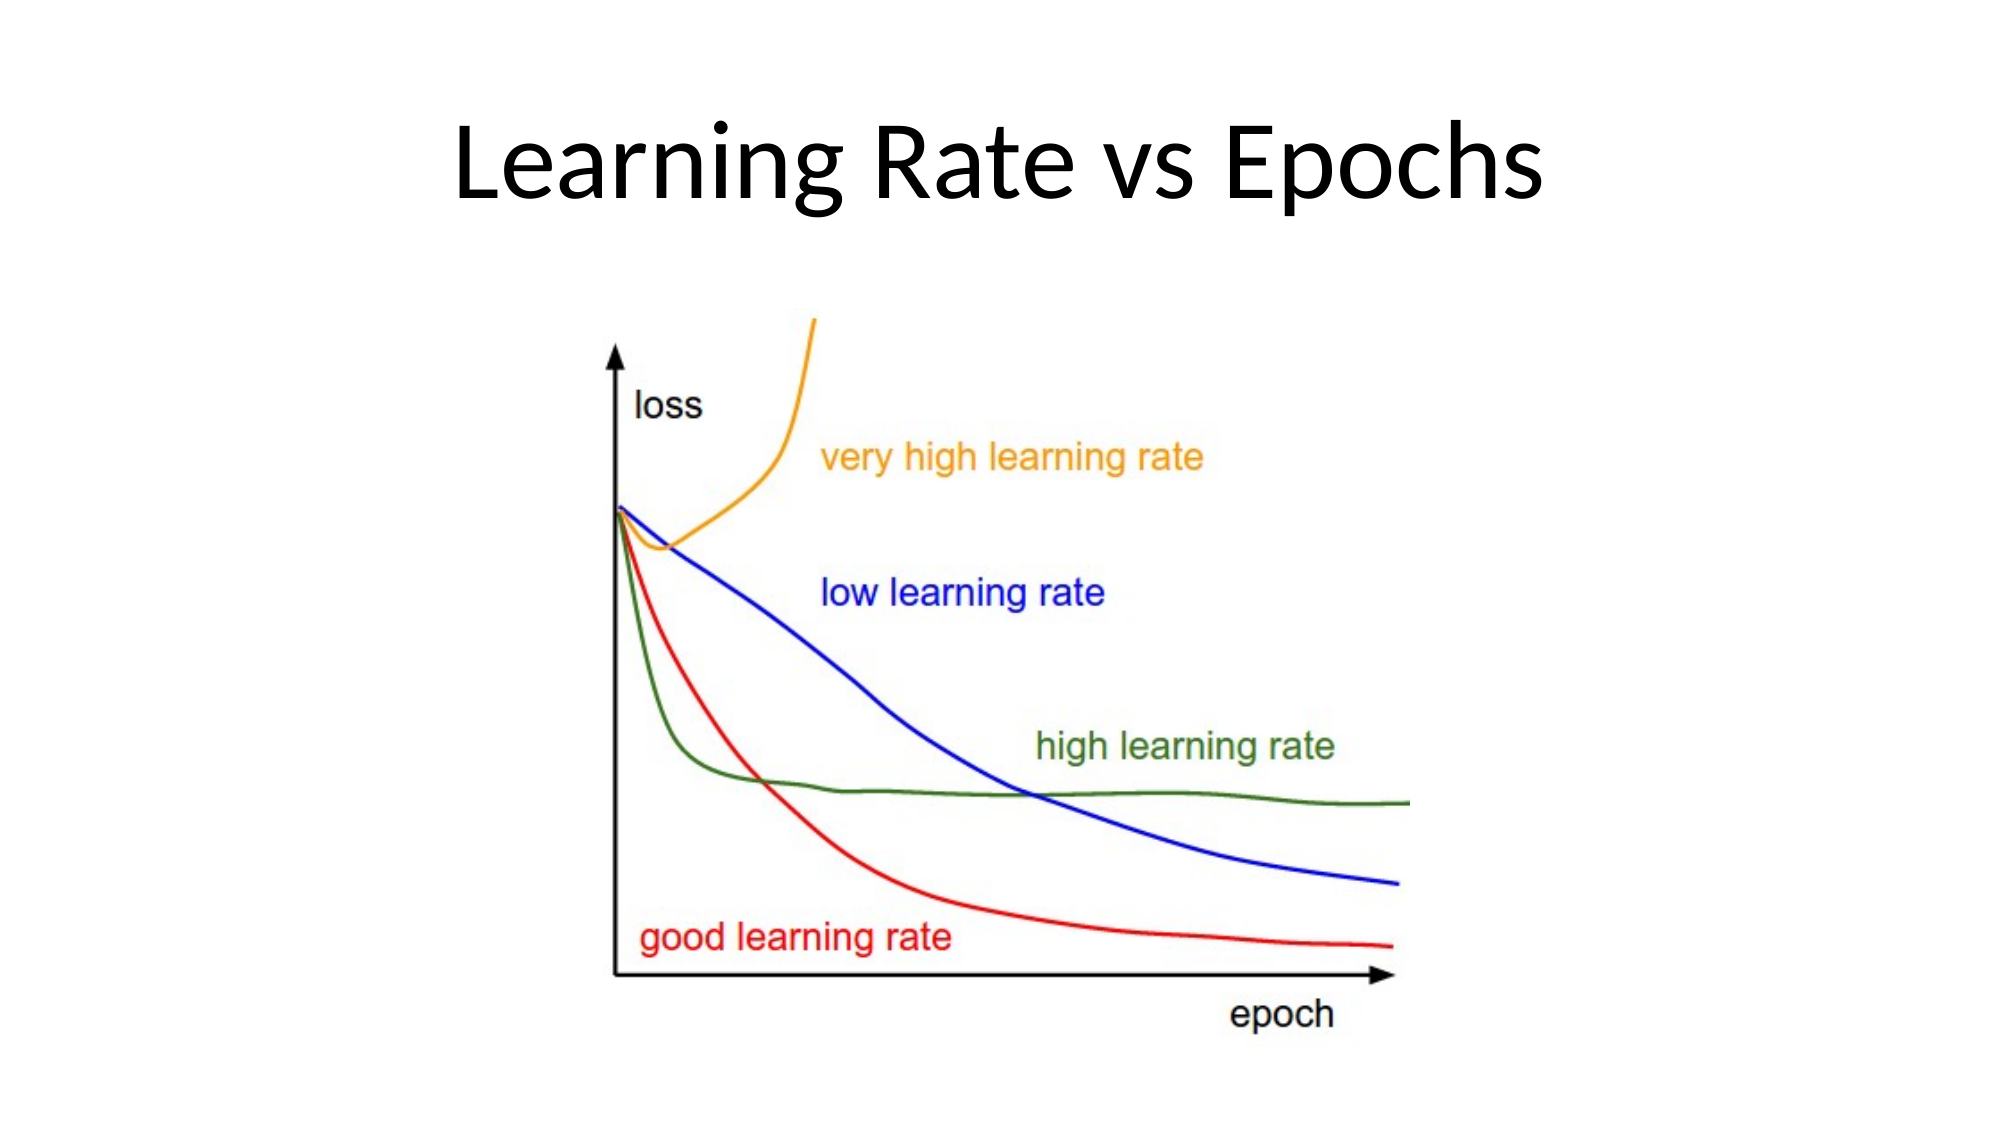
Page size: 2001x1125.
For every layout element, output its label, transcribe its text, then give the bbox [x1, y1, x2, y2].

text_box Learning Rate vs Epochs [116, 78, 1884, 228]
picture [590, 308, 1410, 1047]
